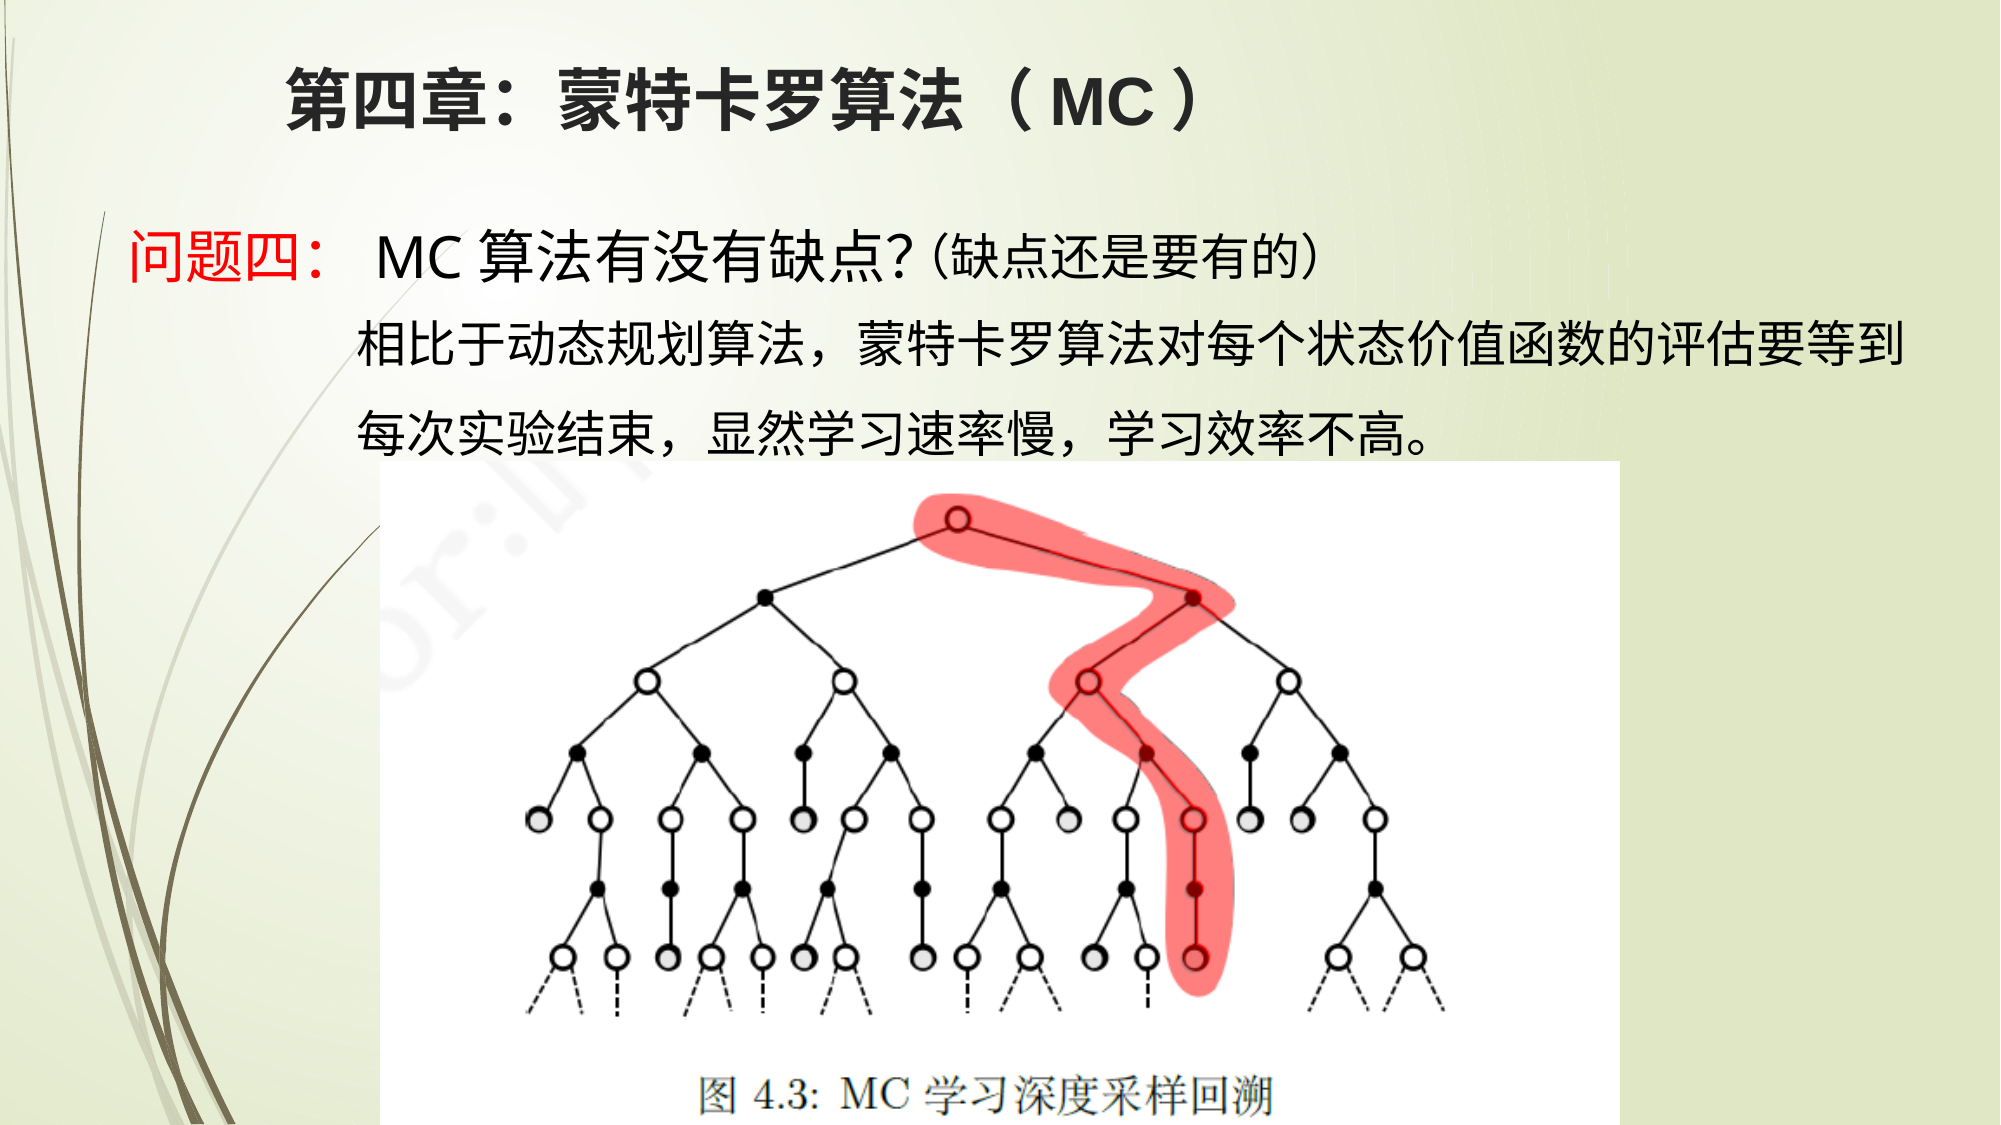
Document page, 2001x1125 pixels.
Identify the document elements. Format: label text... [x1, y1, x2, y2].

text_box 第四章：蒙特卡罗算法（MC） [268, 50, 1266, 156]
picture [379, 461, 1620, 1125]
text_box 问题四：MC算法有没有缺点？ [112, 212, 1194, 298]
text_box 相比于动态规划算法，蒙特卡罗算法对每个状态价值函数的评估要等到每次实验结束，显然学习速率慢，学习效率不高。 [341, 275, 1963, 470]
text_box （缺点还是要有的） [885, 217, 1366, 275]
